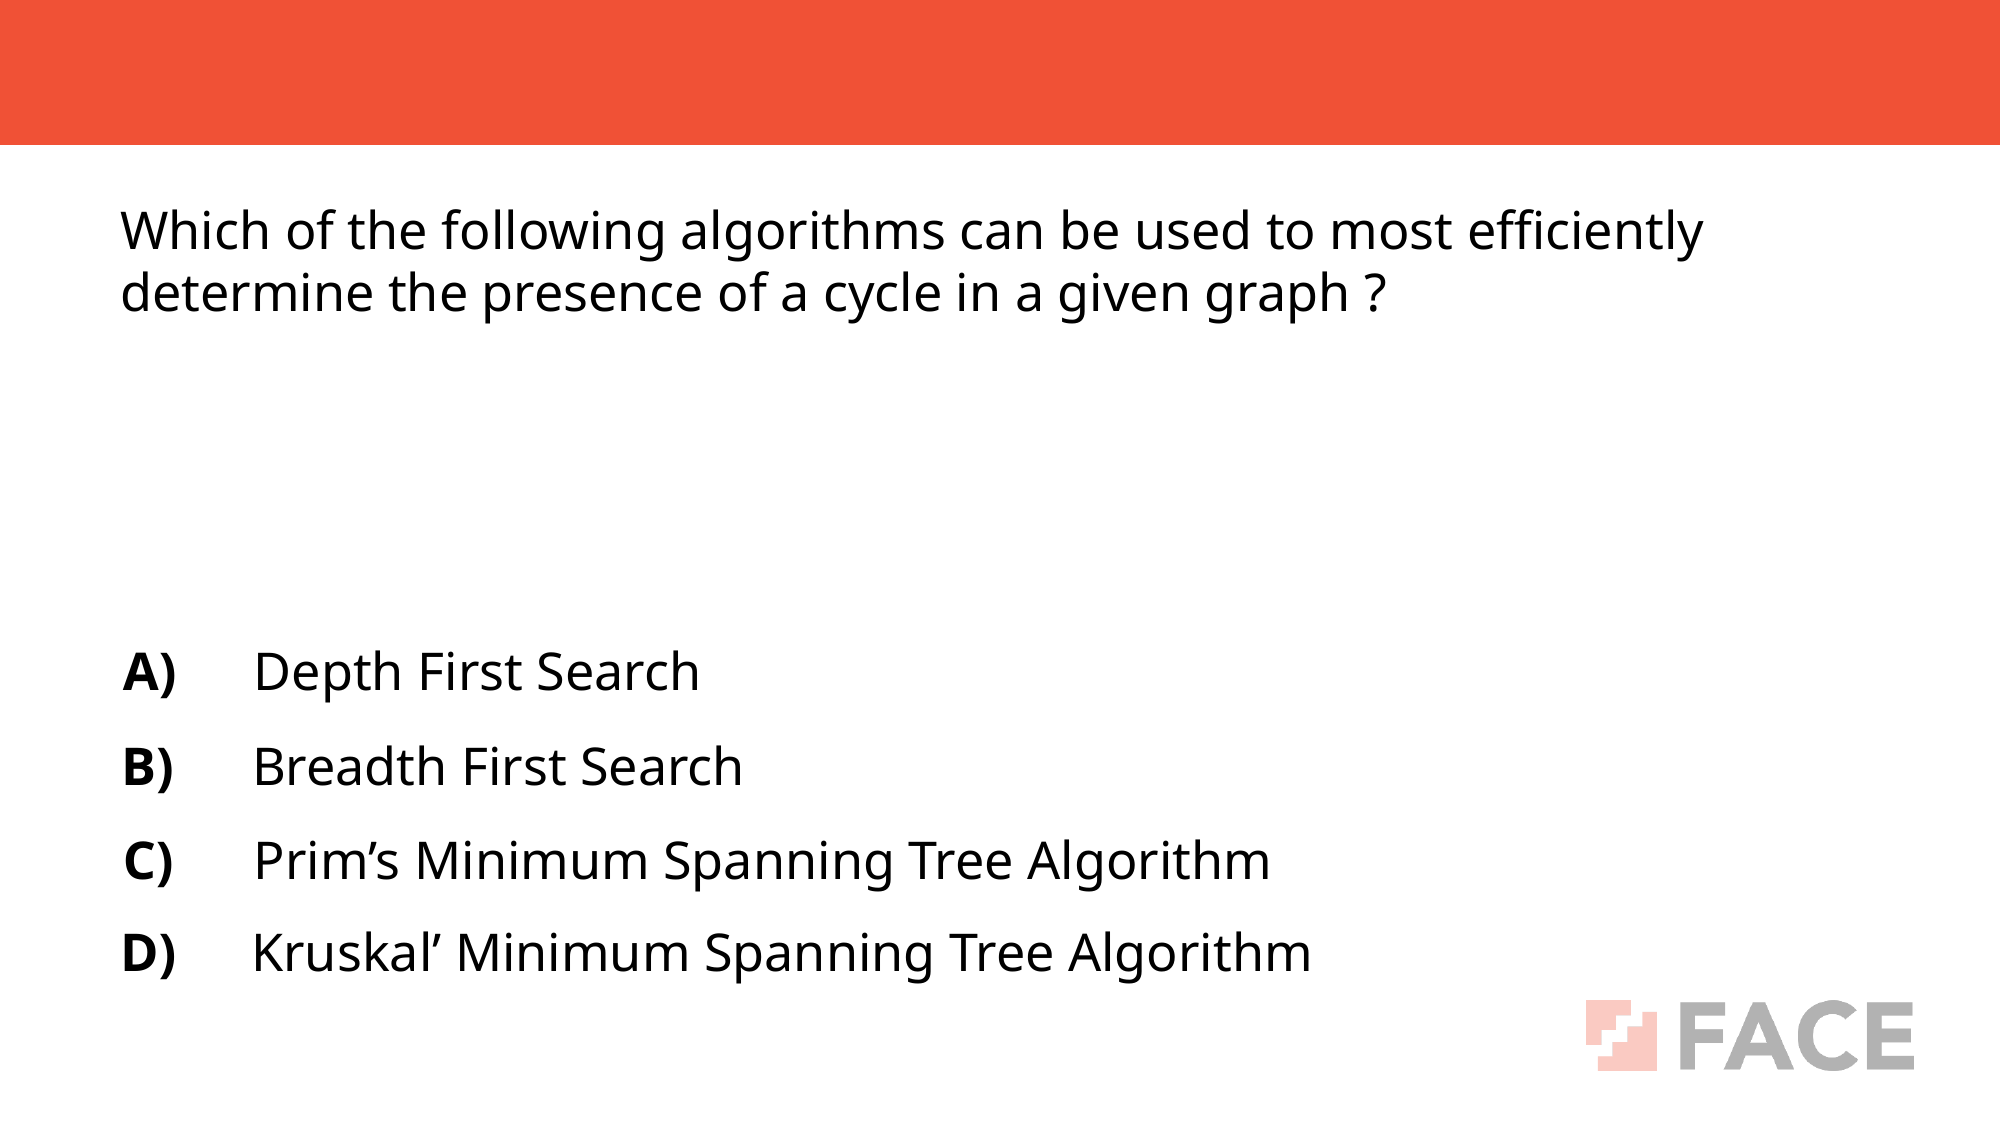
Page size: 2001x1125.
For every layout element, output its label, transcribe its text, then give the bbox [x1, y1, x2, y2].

text_box Kruskal’ Minimum Spanning Tree Algorithm [236, 881, 1893, 990]
text_box D) [105, 881, 220, 990]
picture [1586, 1000, 1914, 1072]
text_box C) [107, 788, 223, 898]
text_box Which of the following algorithms can be used to most efficiently determine the presence of a cycle in a given graph ? [105, 189, 1895, 330]
text_box Prim’s Minimum Spanning Tree Algorithm [238, 788, 1896, 898]
text_box B) [106, 694, 221, 803]
text_box Depth First Search [238, 600, 1896, 709]
text_box A) [107, 600, 223, 709]
text_box [0, 0, 2000, 145]
text_box Breadth First Search [237, 694, 1894, 803]
